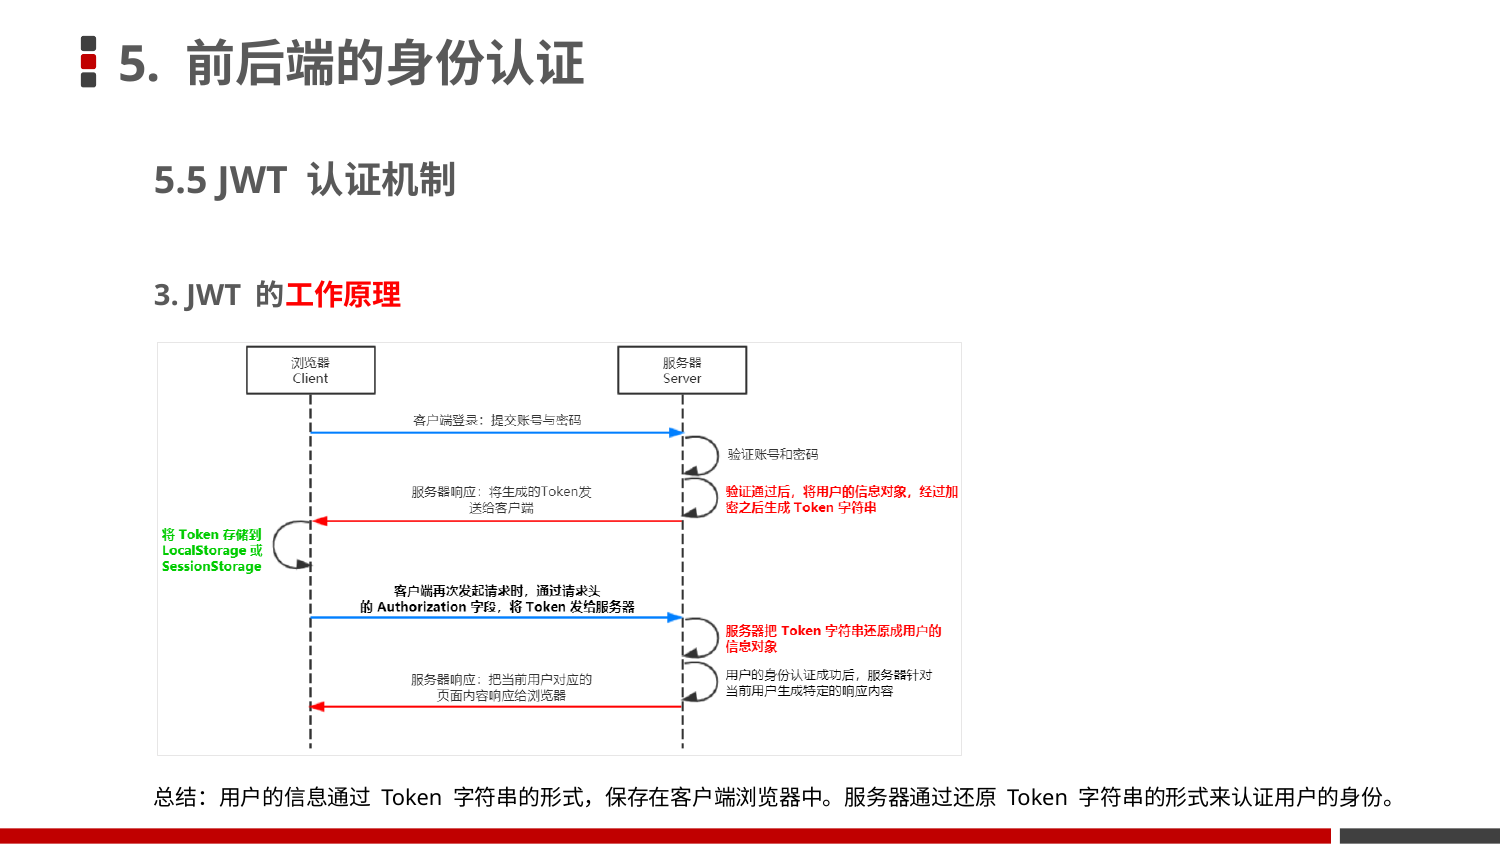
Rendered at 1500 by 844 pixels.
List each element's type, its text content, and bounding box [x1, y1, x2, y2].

list 总结：用户的信息通过 Token 字符串的形式，保存在客户端浏览器中。服务器通过还原 Token 字符串的形式来认证用户的身份。 [139, 763, 1418, 827]
title 5. 前后端的身份认证 [103, 0, 1209, 130]
list 5.5 JWT 认证机制 [139, 153, 1209, 243]
picture [157, 342, 961, 756]
text_box 3. JWT 的工作原理 [139, 273, 1204, 320]
